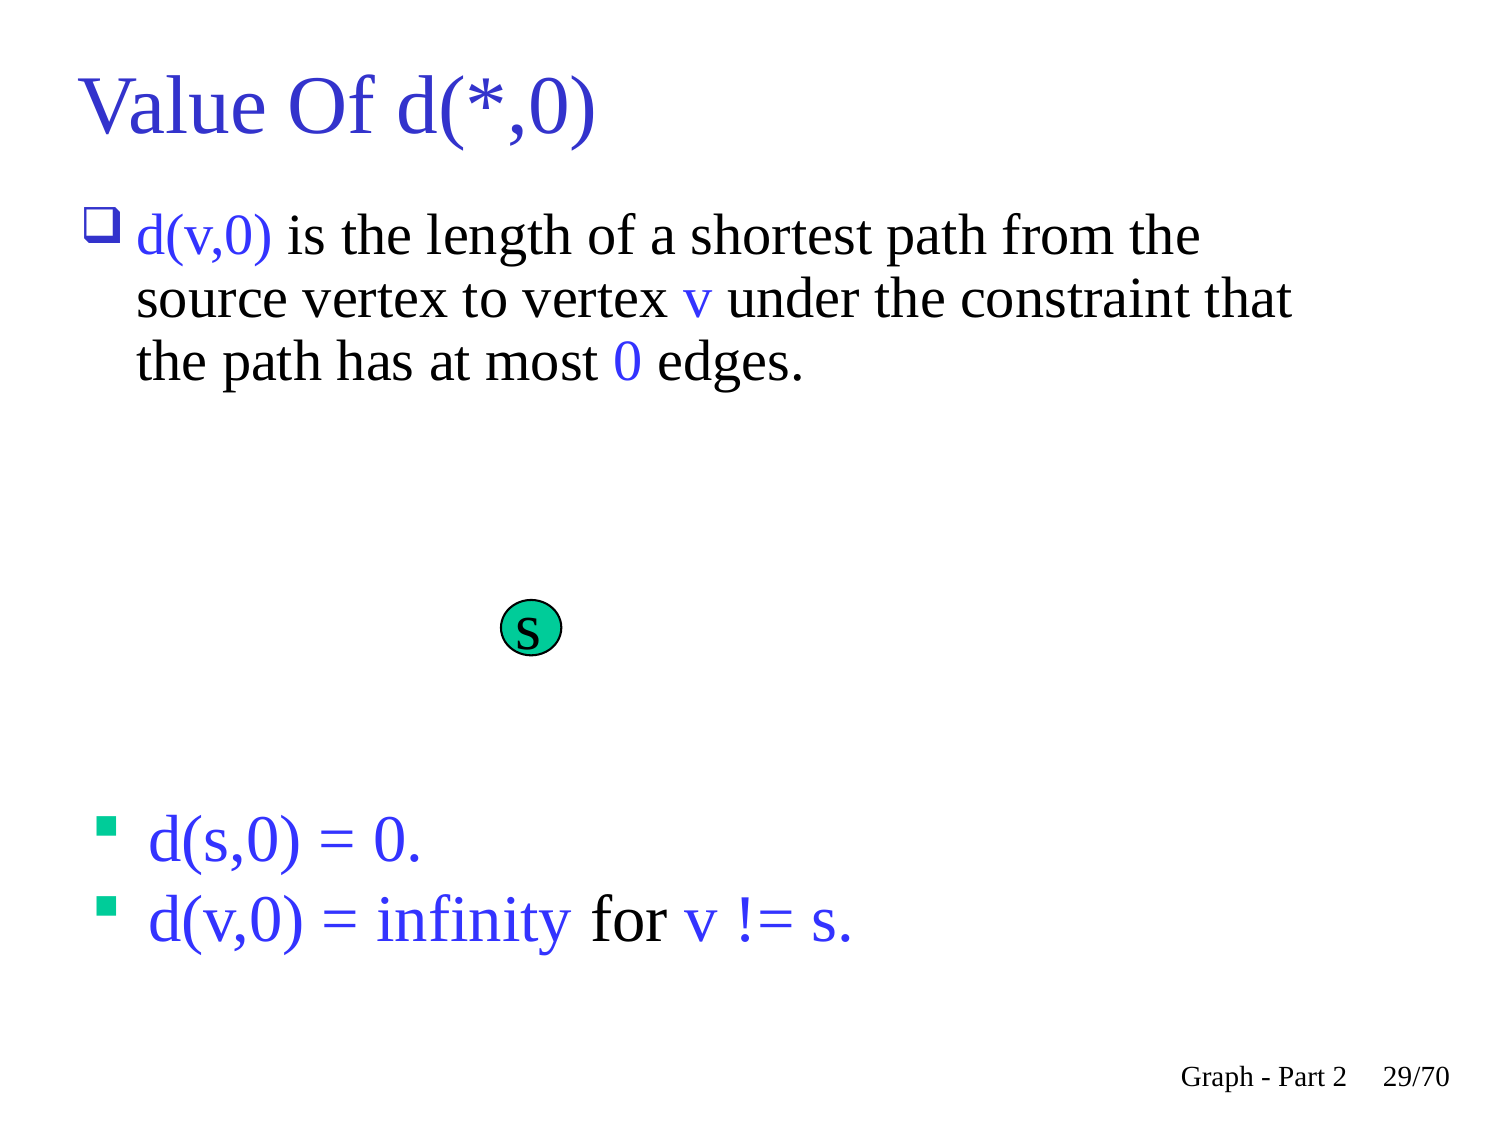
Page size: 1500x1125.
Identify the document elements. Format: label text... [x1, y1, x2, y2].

text_box d(s,0) = 0. d(v,0) = infinity for v != s. [76, 786, 1287, 1000]
text_box Value Of d(*,0) [62, 19, 1500, 182]
text_box <숫자>/70 [1363, 1050, 1465, 1125]
text_box Graph - Part 2 [887, 1050, 1363, 1125]
text_box s [499, 575, 600, 670]
text_box d(v,0) is the length of a shortest path from the source vertex to vertex v under the constraint that the path has at most 0 edges. [64, 196, 1382, 484]
